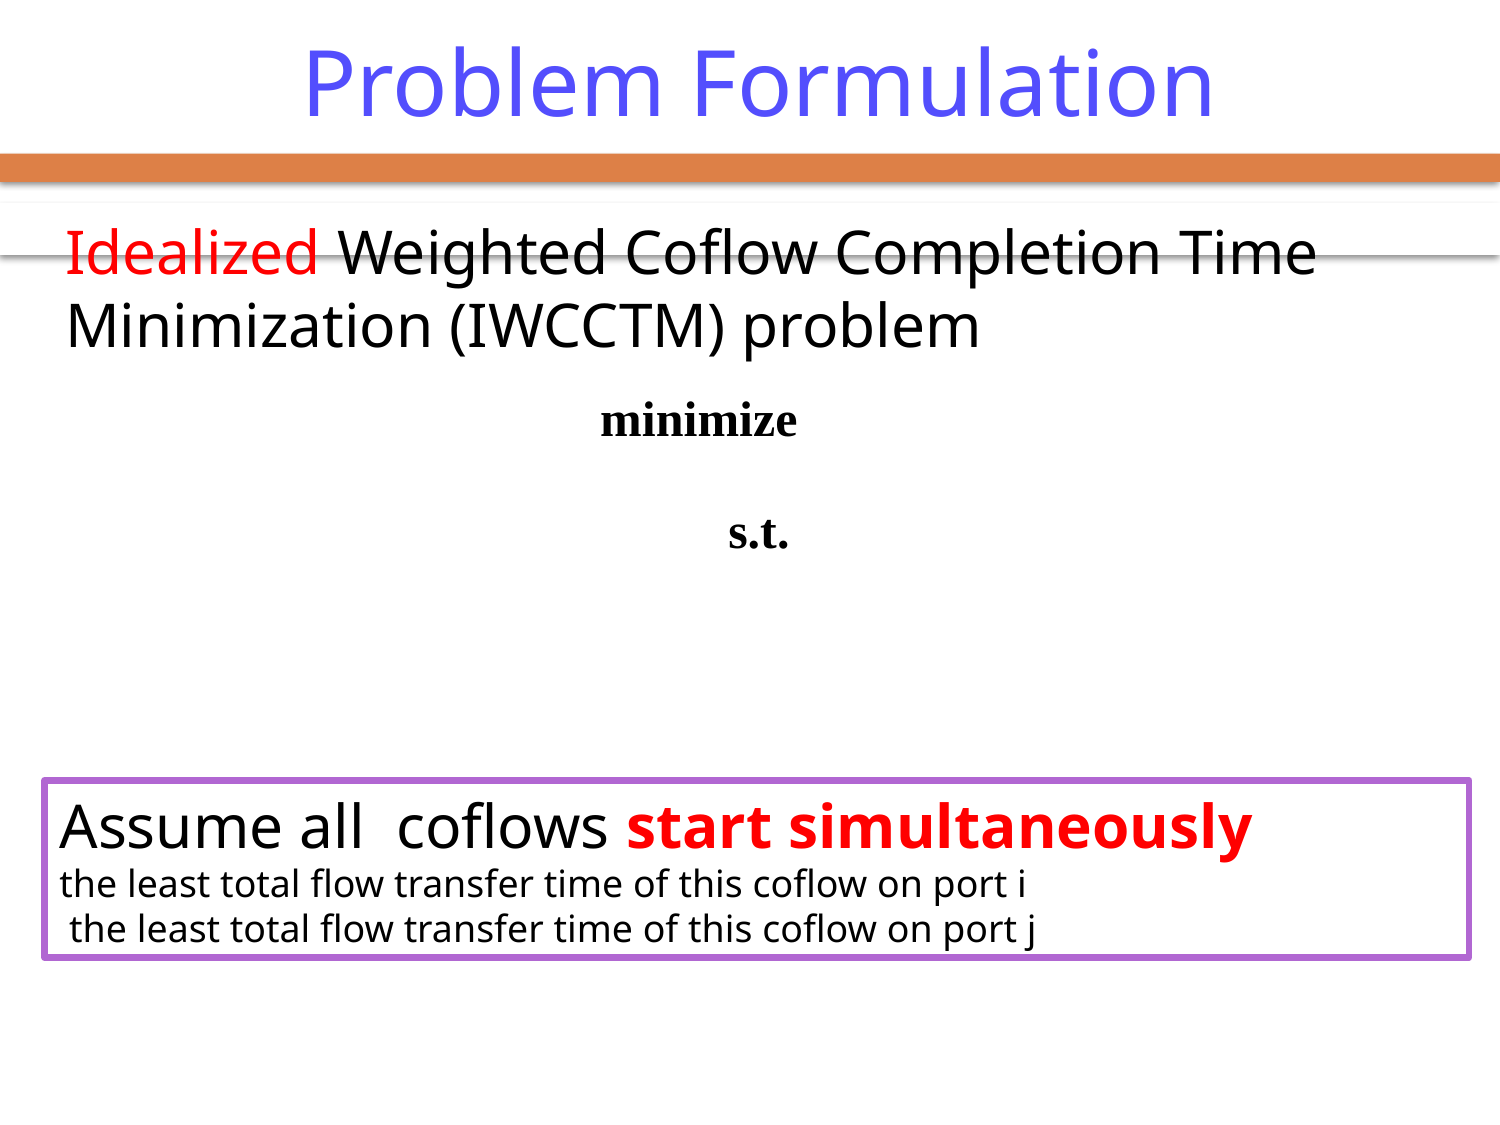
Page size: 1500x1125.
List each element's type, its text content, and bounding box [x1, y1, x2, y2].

title Problem Formulation [49, 21, 1470, 138]
